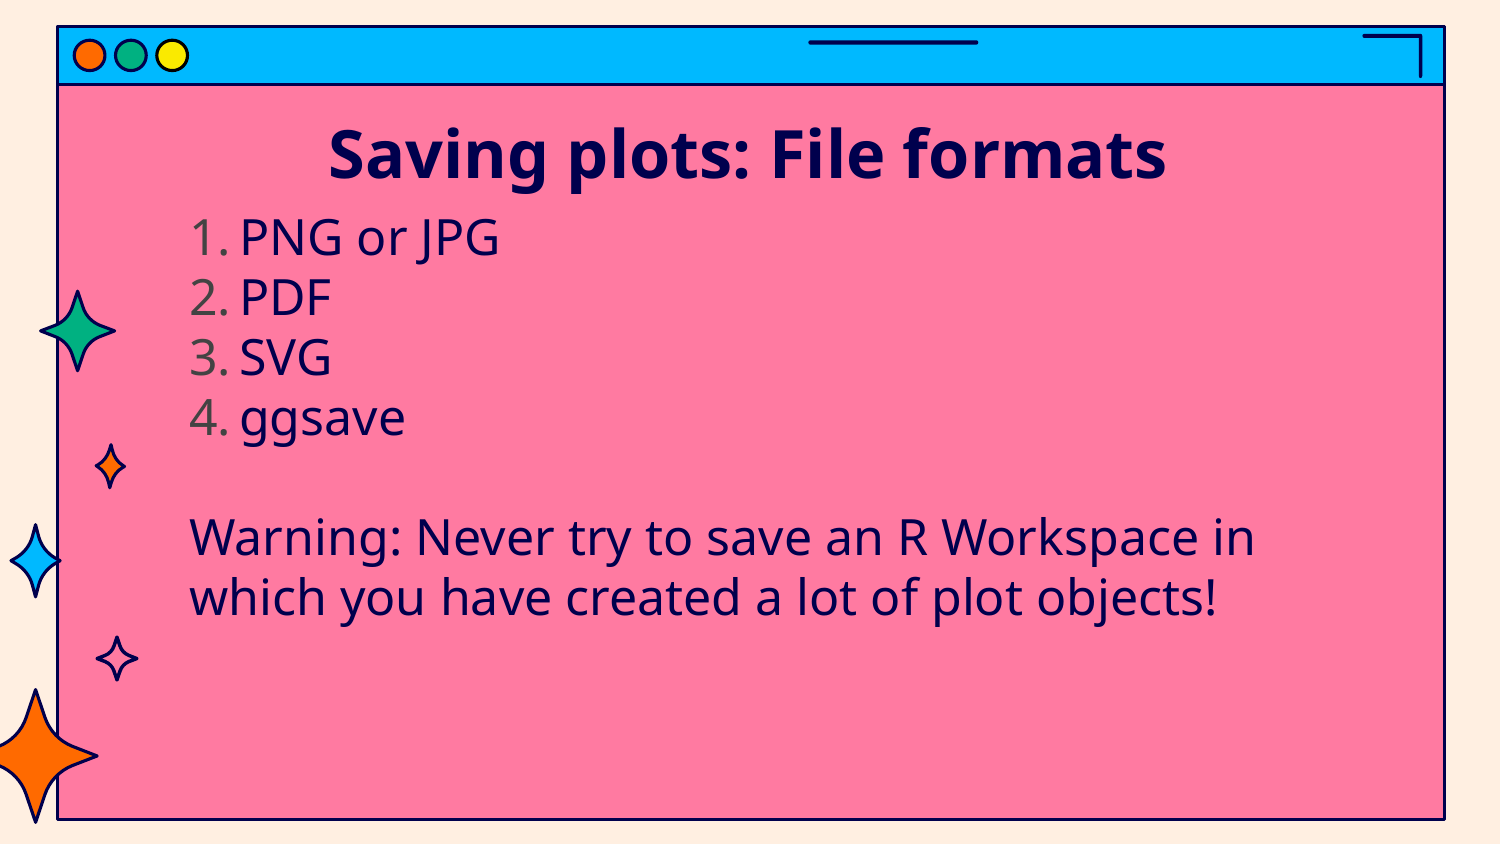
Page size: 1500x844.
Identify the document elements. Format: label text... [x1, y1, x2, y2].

title Saving plots: File formats [114, 96, 1383, 191]
list PNG or JPG PDF SVG ggsave Warning: Never try to save an R Workspace in which you have created a lot of plot objects! [149, 190, 1364, 718]
